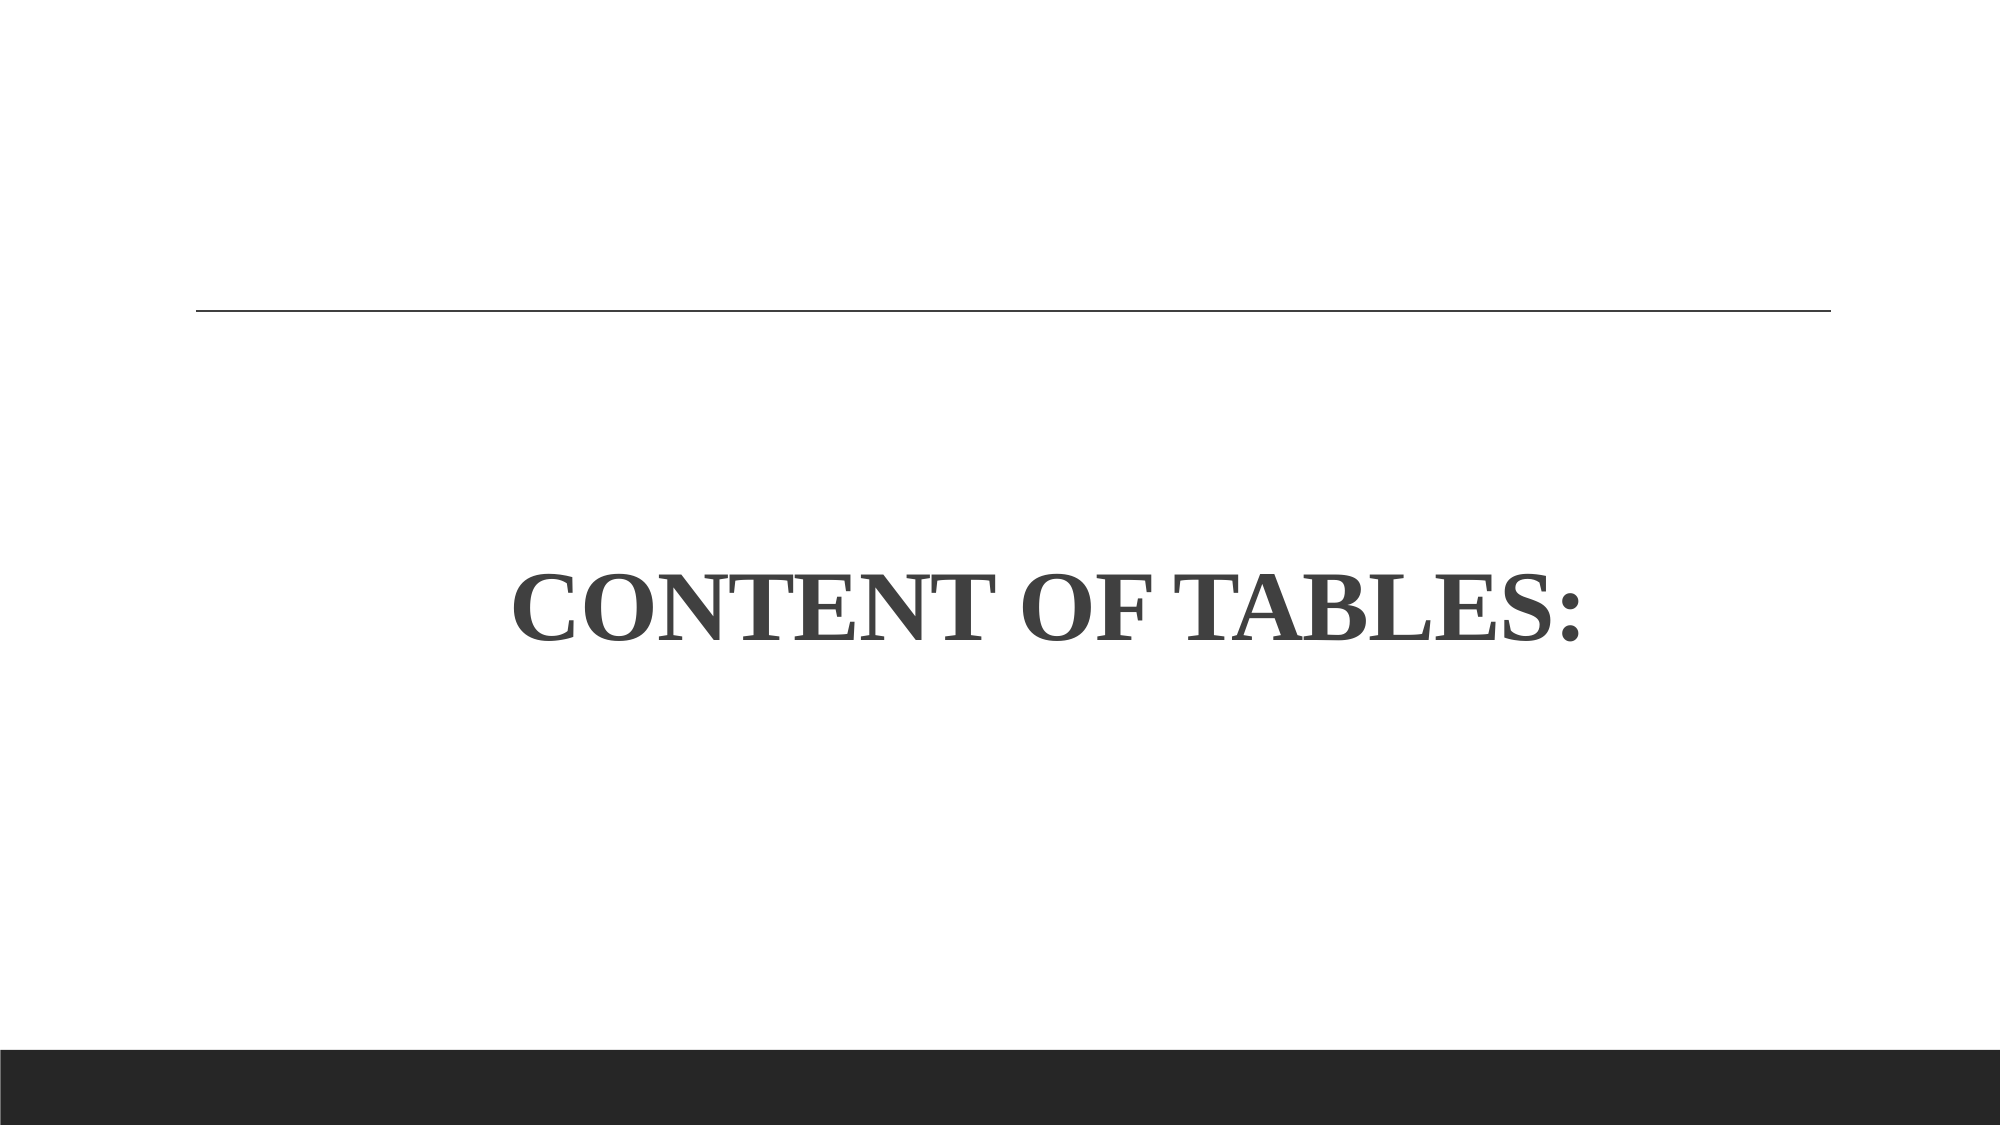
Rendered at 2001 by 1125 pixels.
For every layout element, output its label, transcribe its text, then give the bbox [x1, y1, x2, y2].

title CONTENT OF TABLES: [223, 431, 1874, 670]
